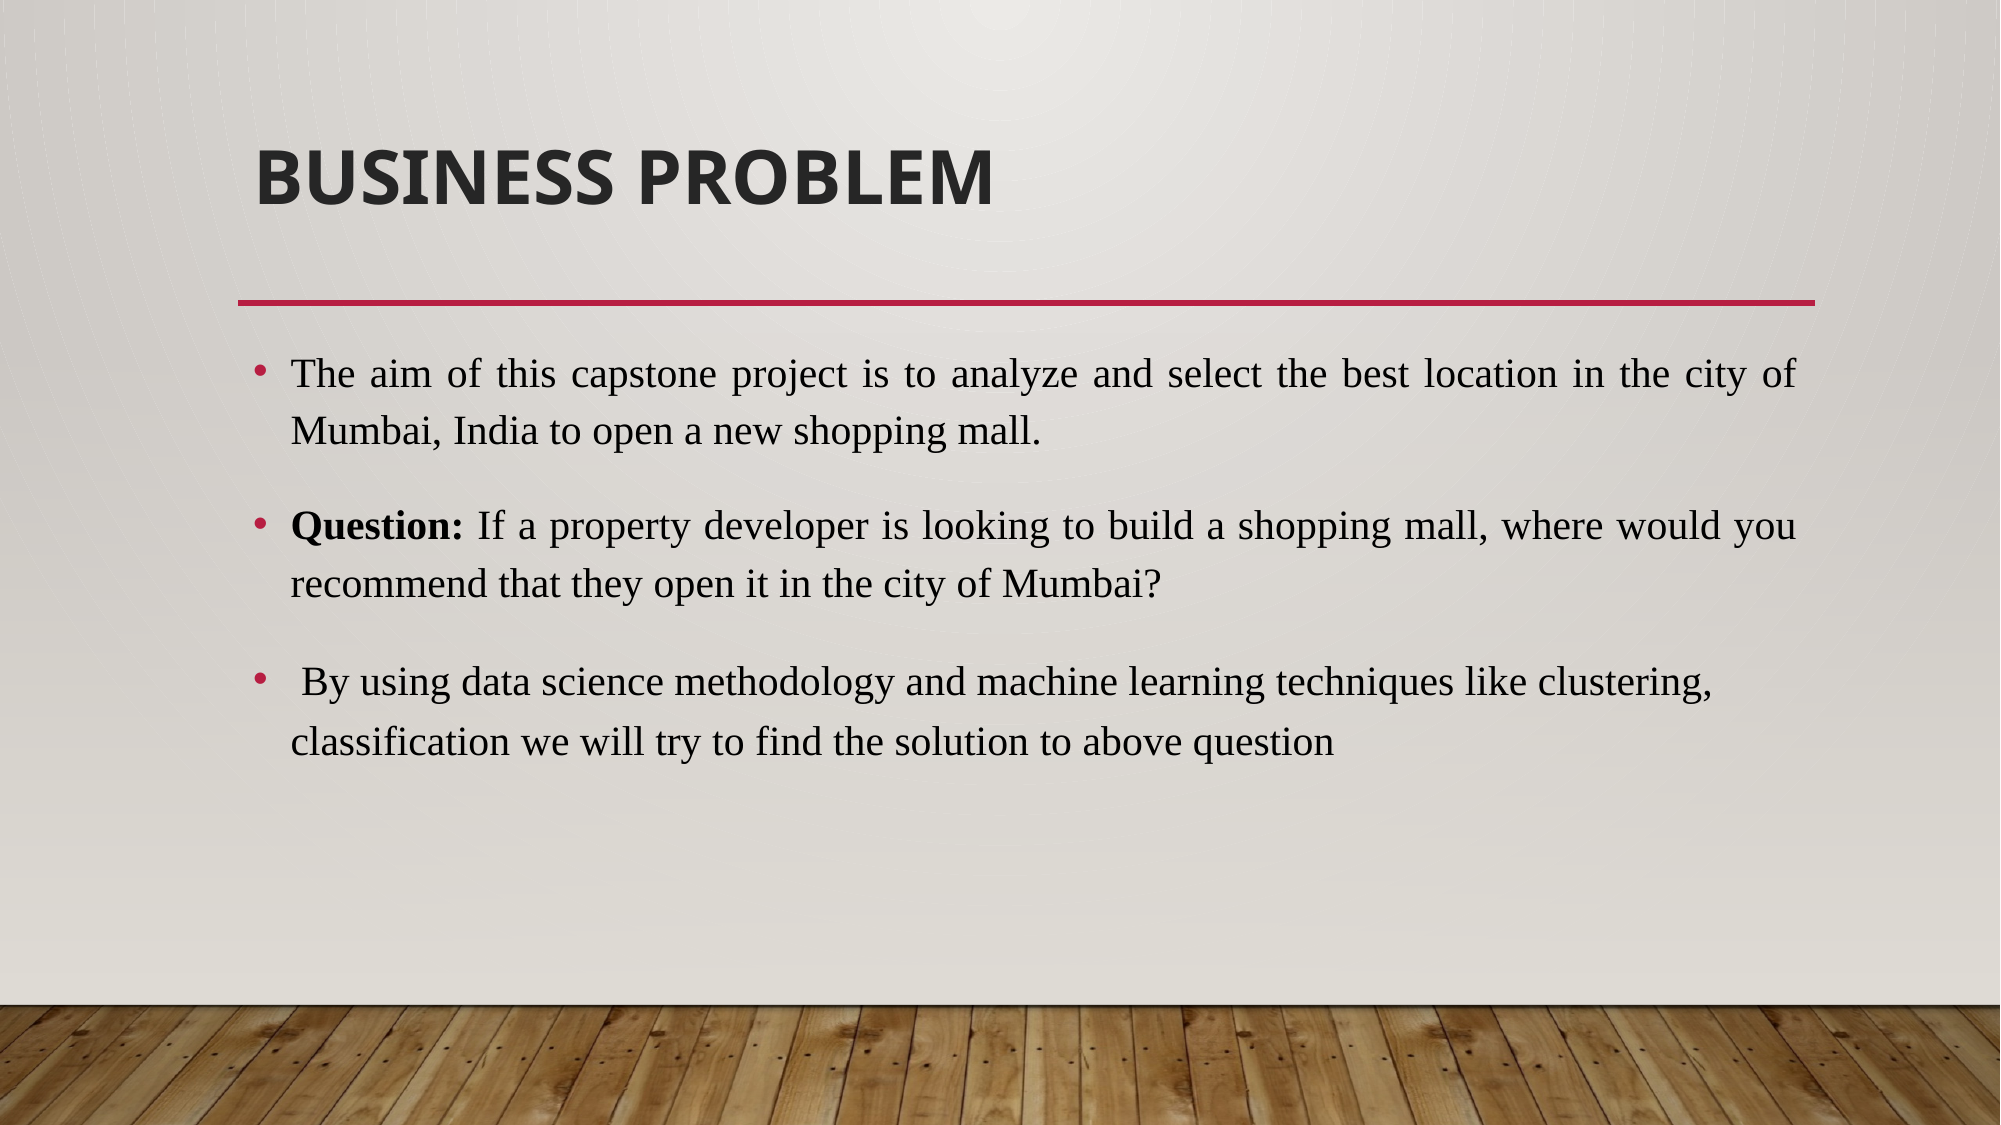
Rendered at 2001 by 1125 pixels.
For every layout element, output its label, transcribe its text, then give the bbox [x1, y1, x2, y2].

picture [0, 1005, 2000, 1125]
list The aim of this capstone project is to analyze and select the best location in the city of Mumbai, India to open a new shopping mall. Question: If a property developer is looking to build a shopping mall, where would you recommend that they open it in the city of Mumbai? By using data science methodology and machine learning techniques like clustering, classification we will try to find the solution to above question [238, 330, 1814, 897]
title Business Problem [238, 131, 1814, 305]
